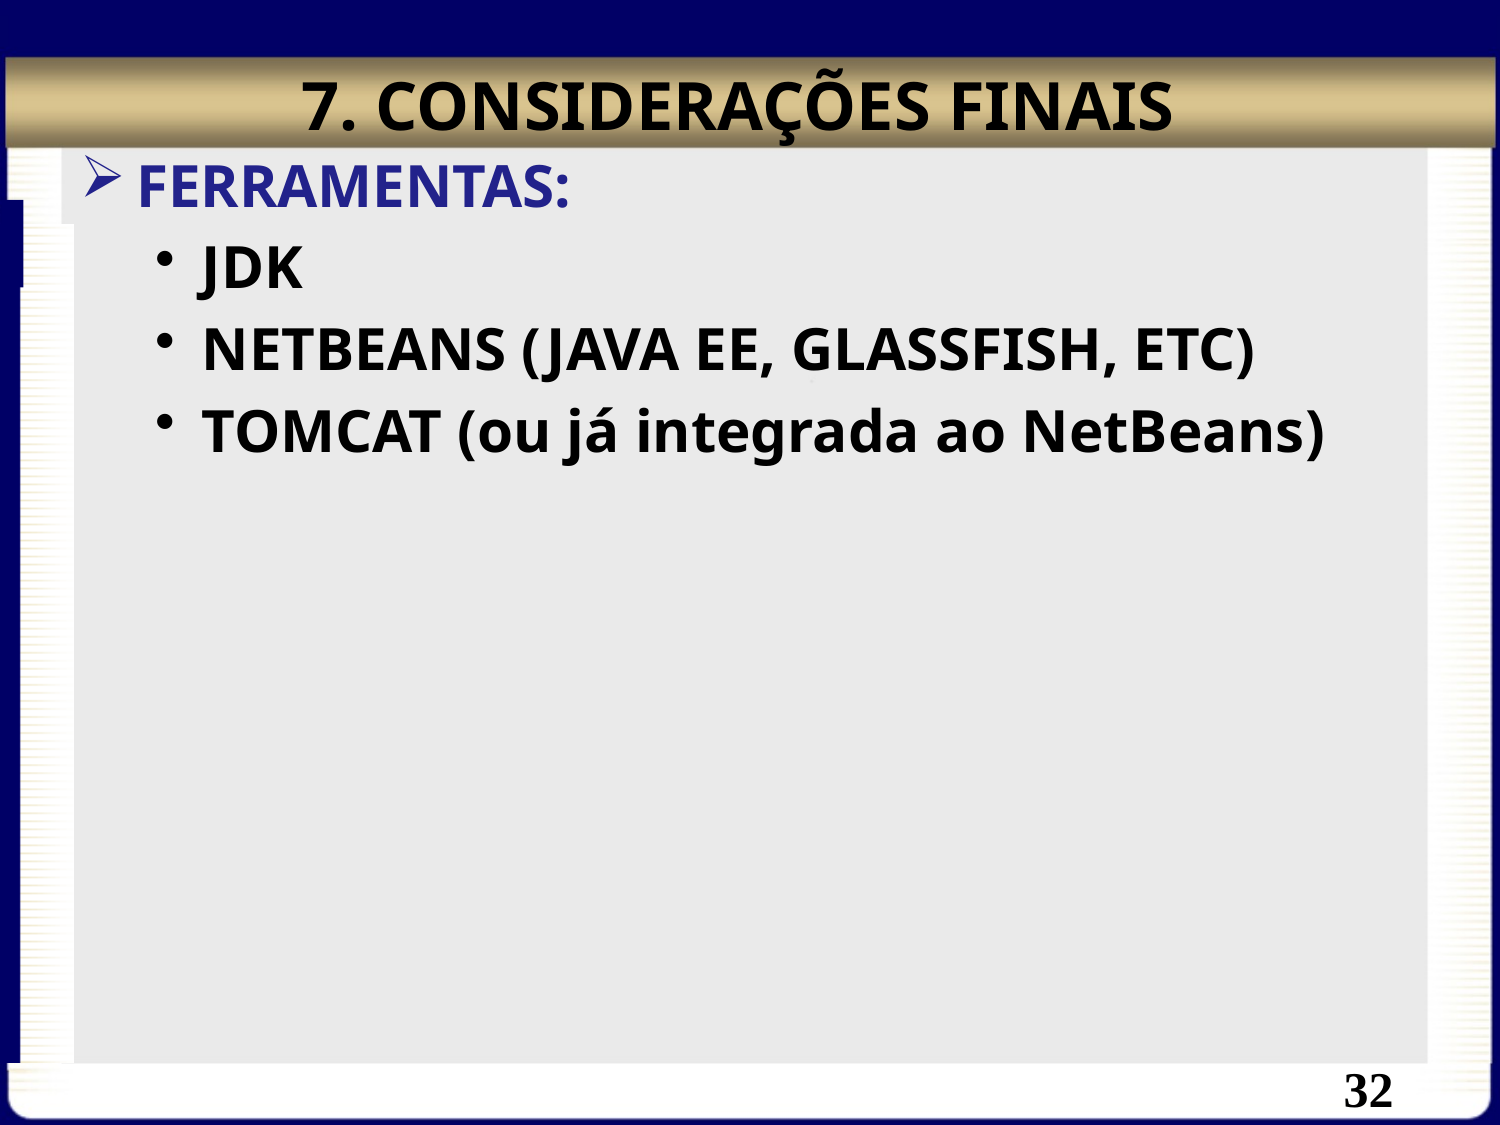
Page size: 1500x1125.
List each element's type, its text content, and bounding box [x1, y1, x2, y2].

text_box FERRAMENTAS: JDK NETBEANS (JAVA EE, GLASSFISH, ETC) TOMCAT (ou já integrada ao NetBeans) [64, 141, 1431, 1063]
picture [0, 0, 1500, 1125]
text_box 32 [1328, 1063, 1431, 1118]
title 7. CONSIDERAÇÕES FINAIS [100, 66, 1376, 141]
